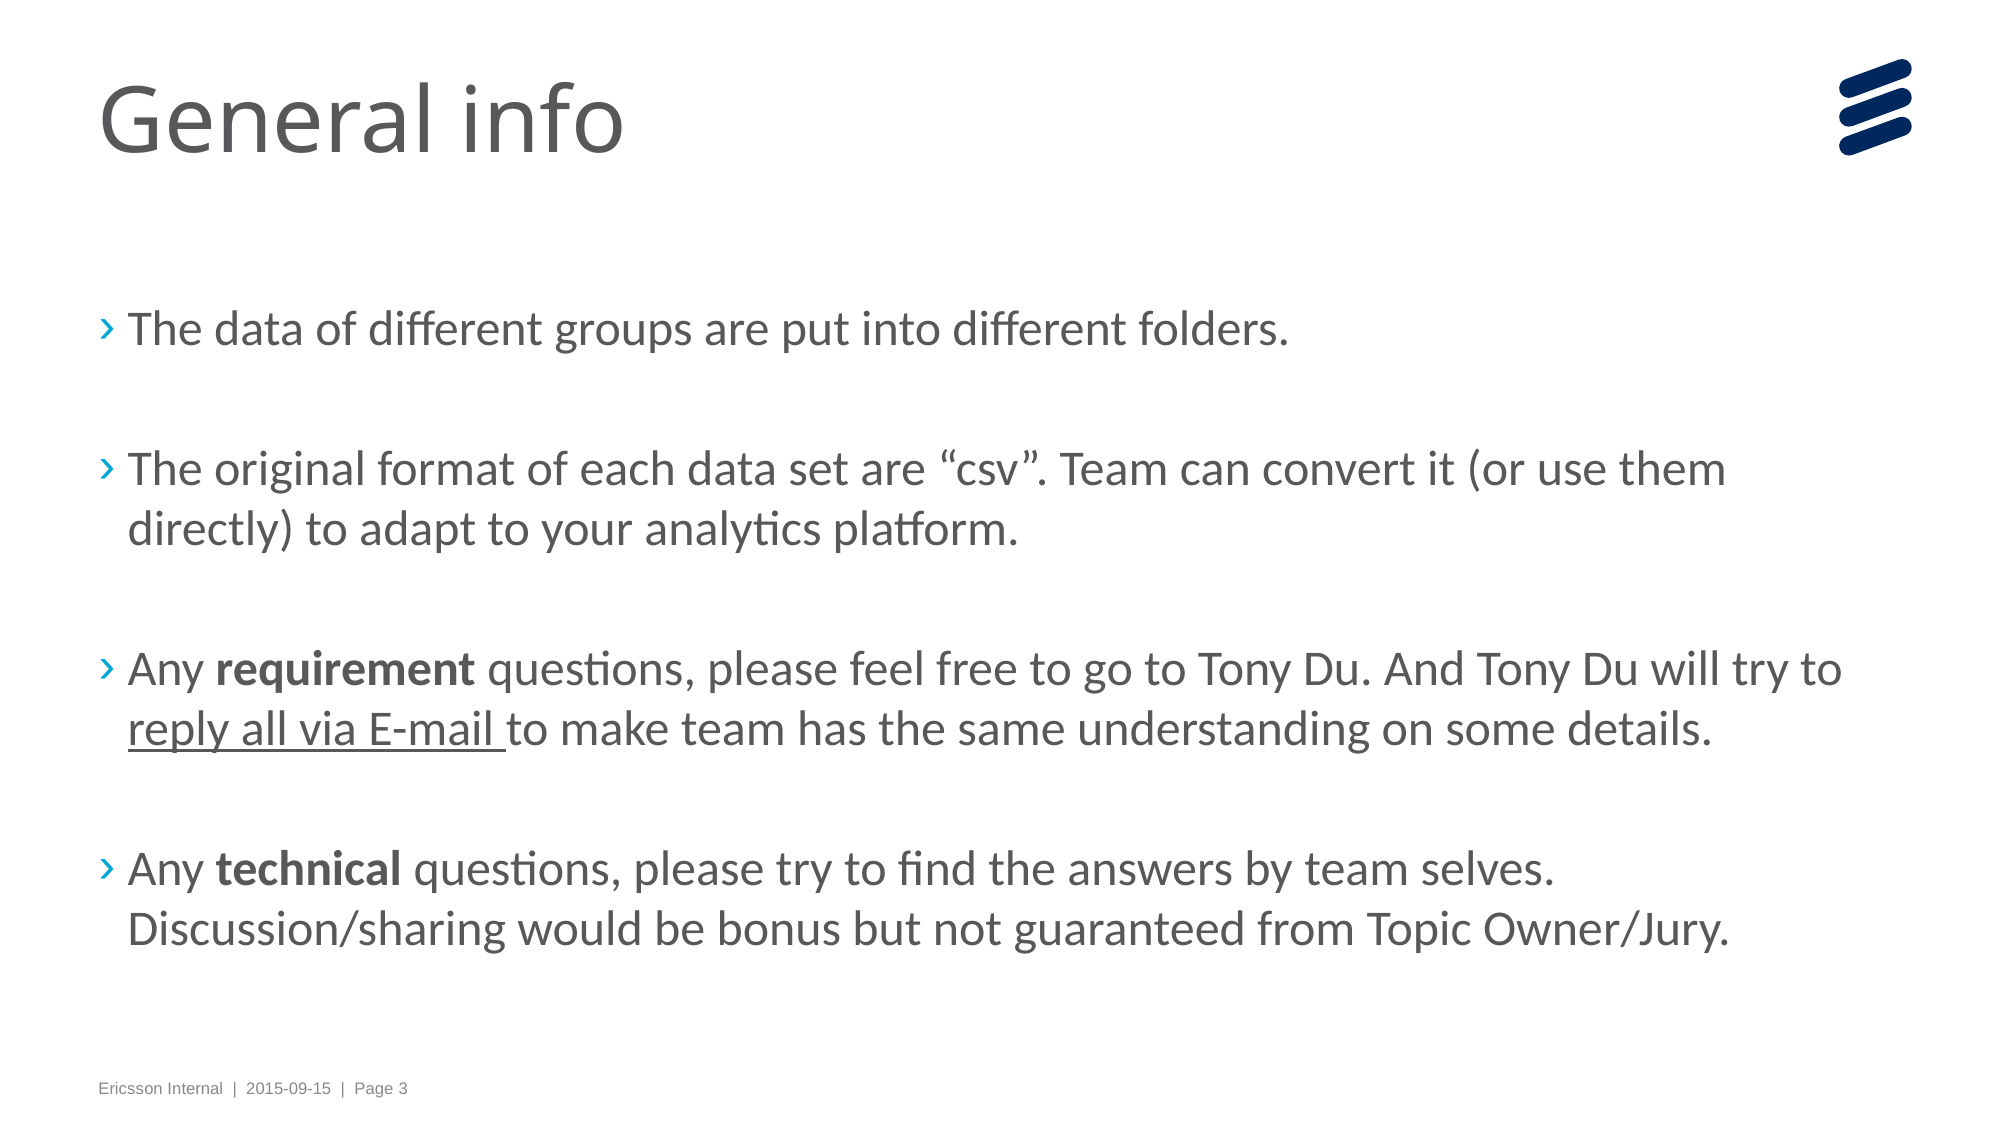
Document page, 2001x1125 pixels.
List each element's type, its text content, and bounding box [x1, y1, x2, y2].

list The data of different groups are put into different folders. The original format of each data set are “csv”. Team can convert it (or use them directly) to adapt to your analytics platform. Any requirement questions, please feel free to go to Tony Du. And Tony Du will try to reply all via E-mail to make team has the same understanding on some details. Any technical questions, please try to find the answers by team selves. Discussion/sharing would be bonus but not guaranteed from Topic Owner/Jury. [86, 295, 1914, 928]
title General info [85, 39, 1726, 218]
